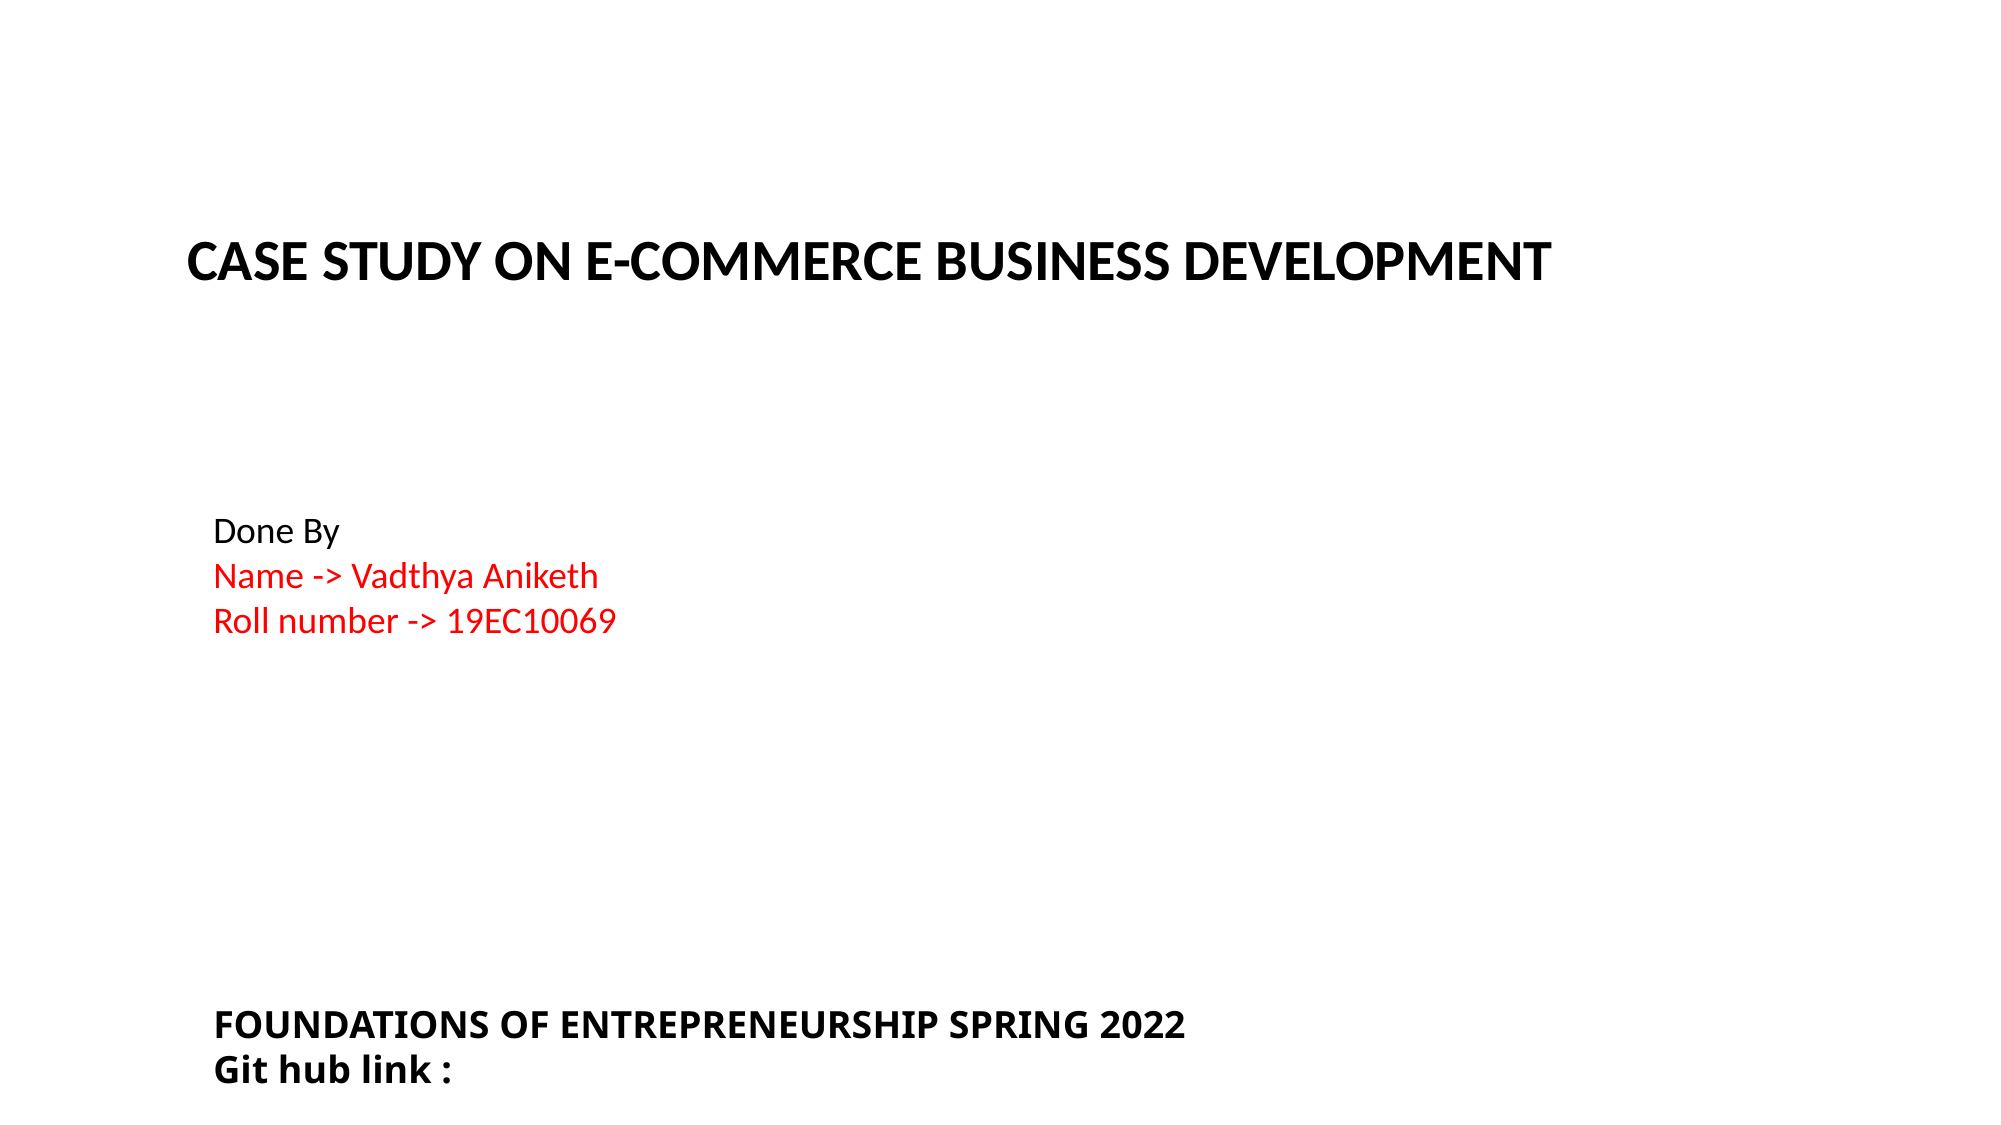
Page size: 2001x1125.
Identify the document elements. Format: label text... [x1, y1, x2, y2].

text_box CASE STUDY ON E-COMMERCE BUSINESS DEVELOPMENT [172, 214, 1677, 300]
text_box Done By Name -> Vadthya Aniketh Roll number -> 19EC10069 FOUNDATIONS OF ENTREPRENEURSHIP SPRING 2022 Git hub link : [198, 498, 1446, 1125]
